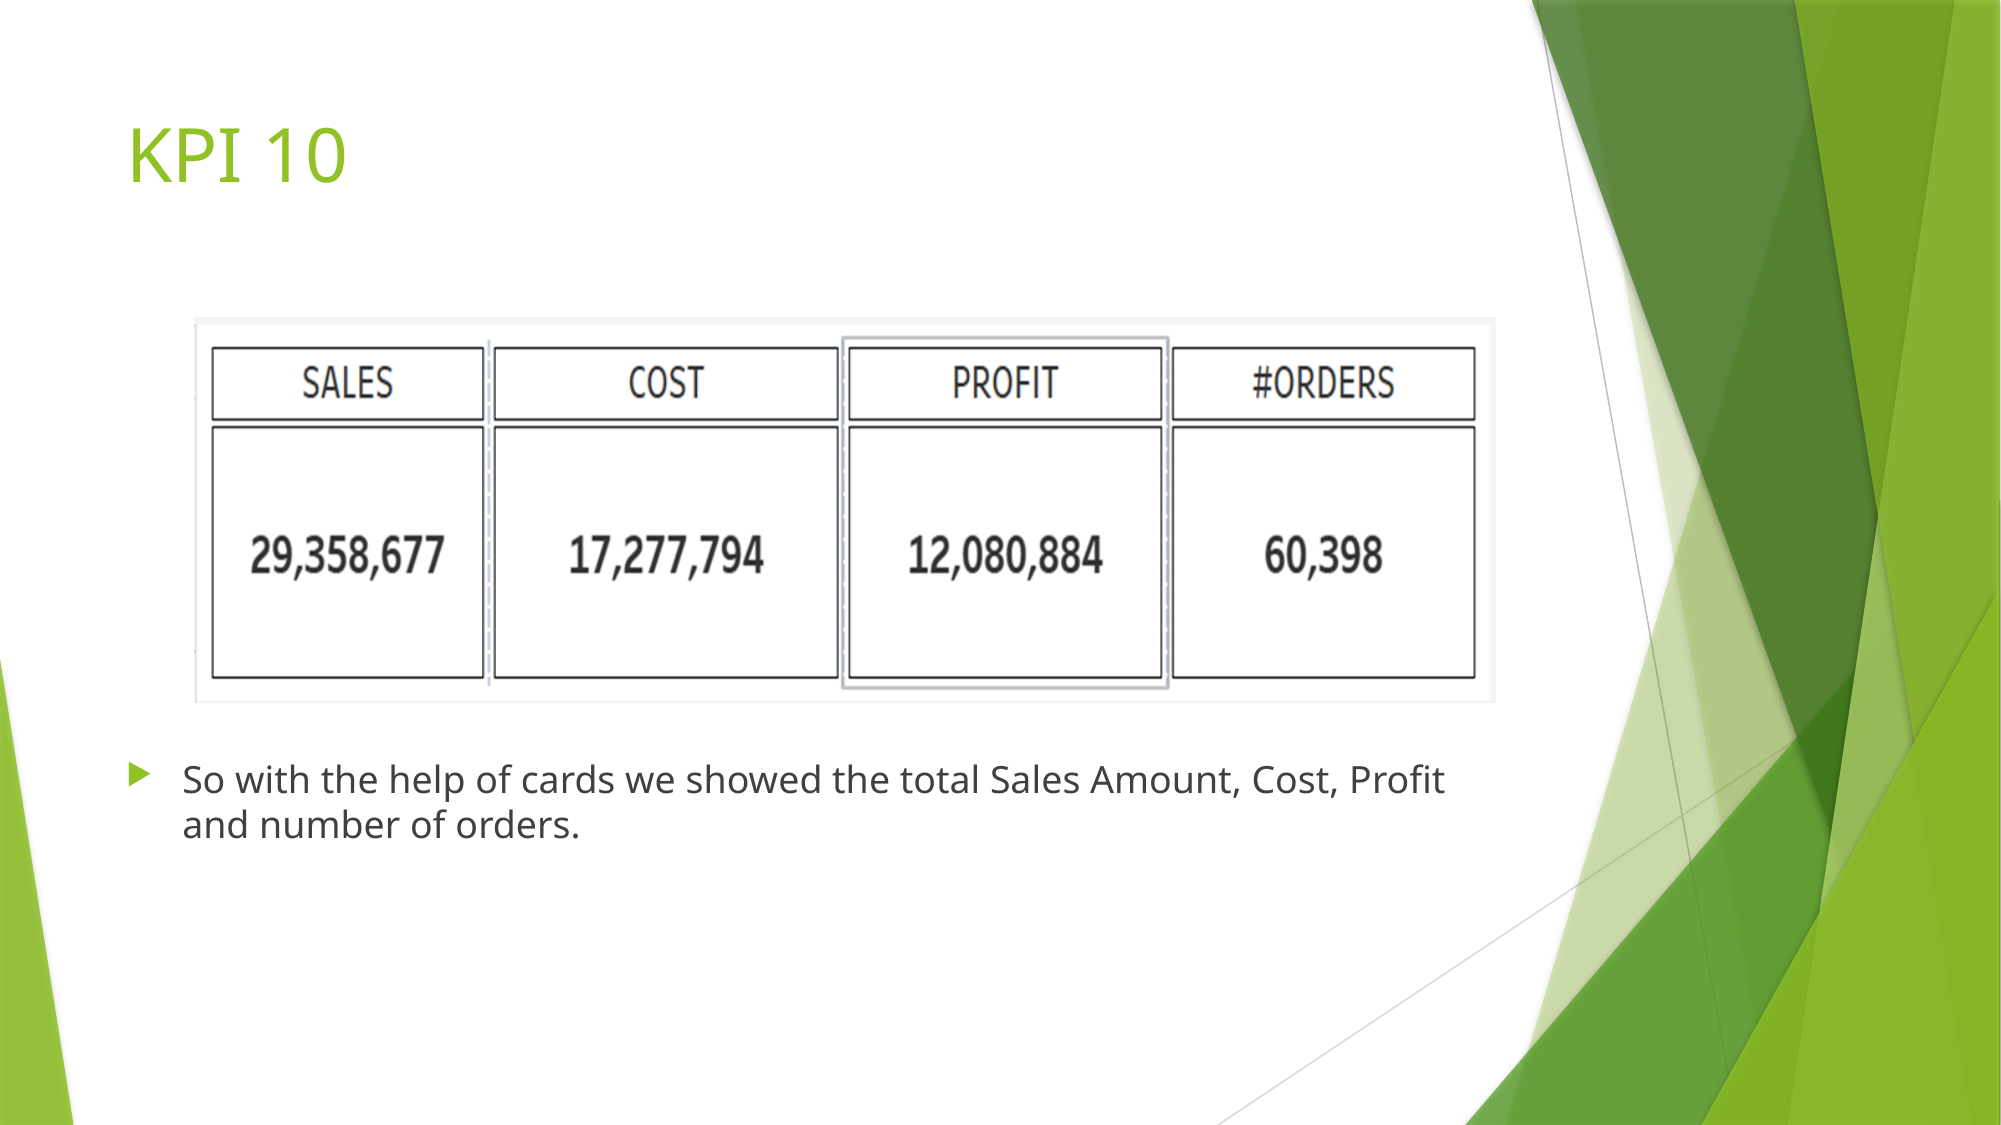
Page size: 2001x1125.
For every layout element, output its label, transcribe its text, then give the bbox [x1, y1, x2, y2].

picture [193, 316, 1497, 703]
list So with the help of cards we showed the total Sales Amount, Cost, Profit and number of orders. [111, 287, 1522, 991]
title KPI 10 [111, 99, 1522, 232]
